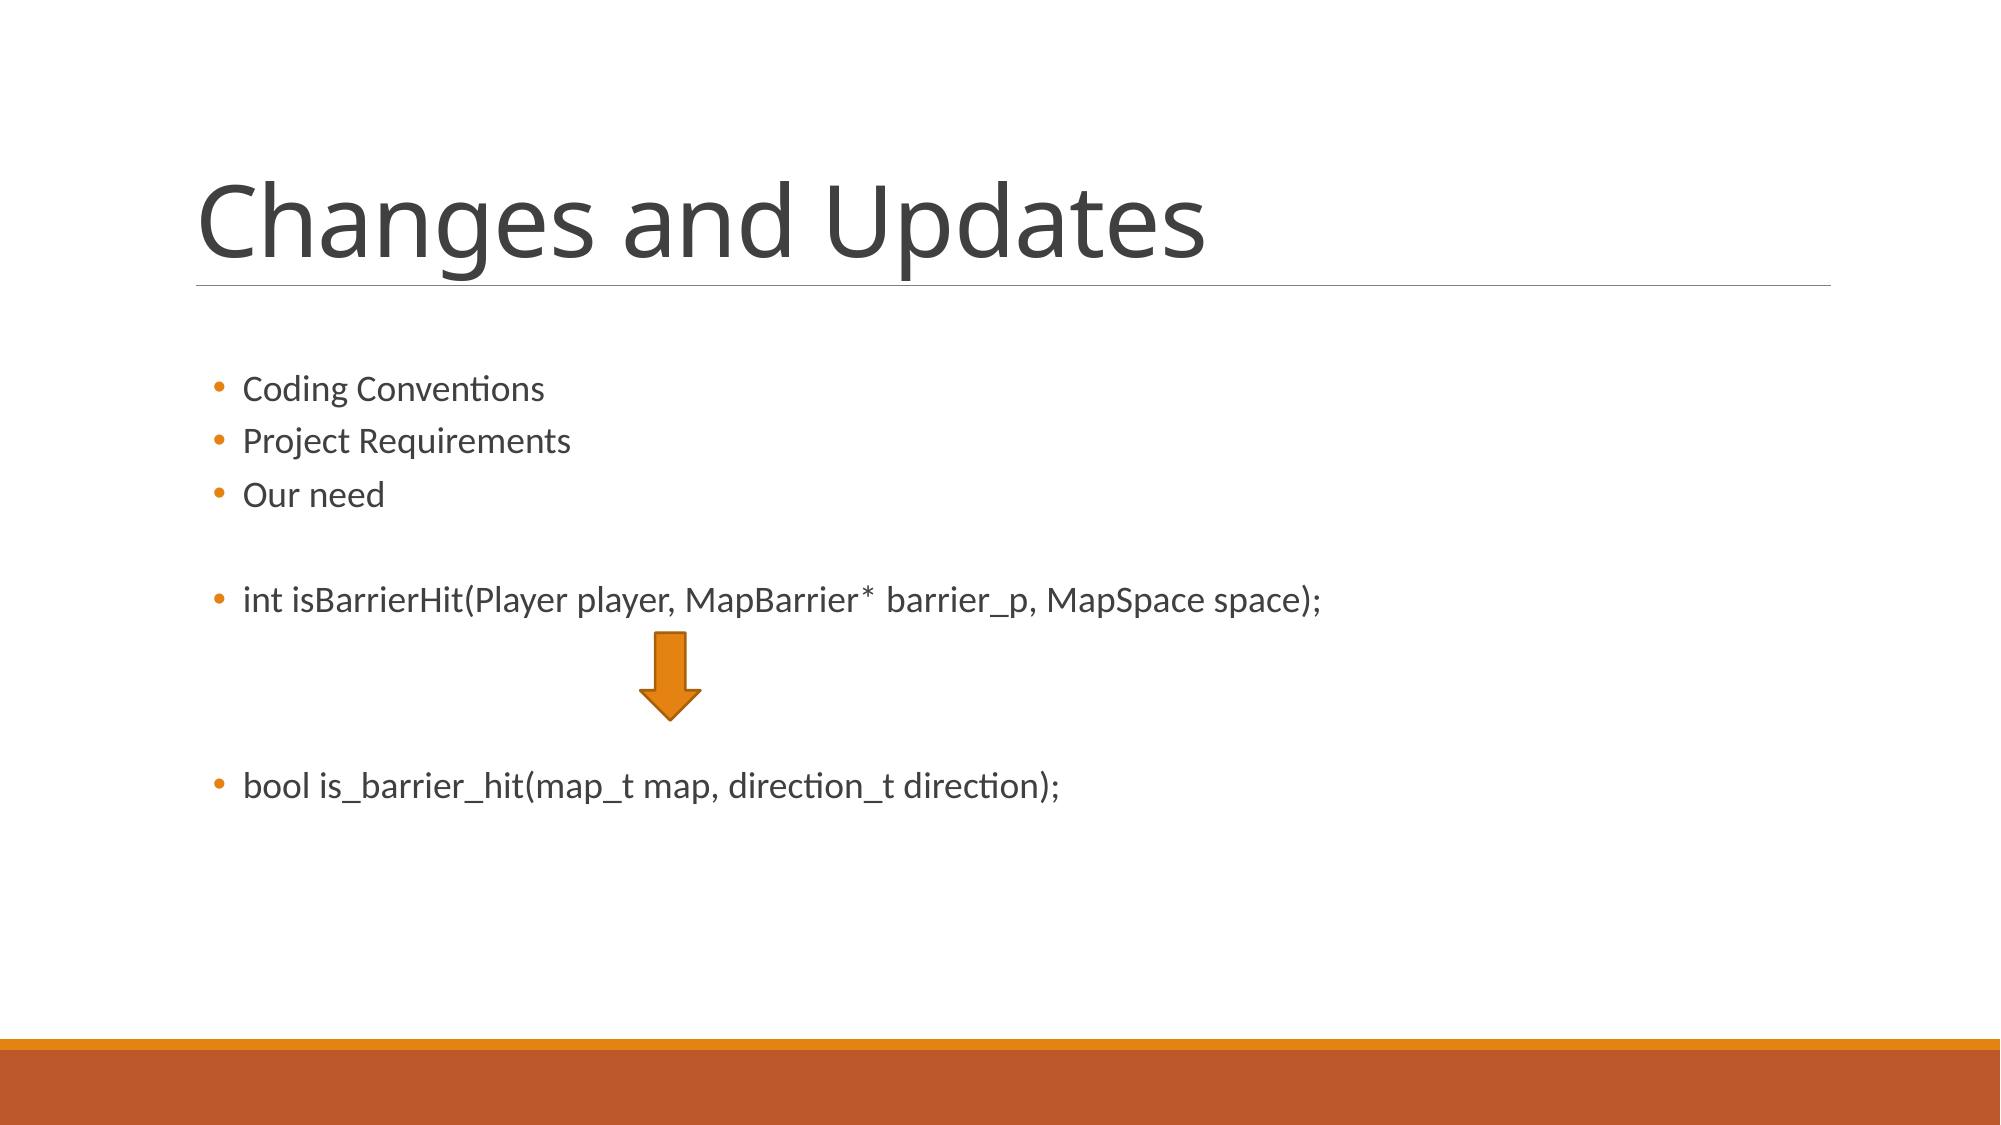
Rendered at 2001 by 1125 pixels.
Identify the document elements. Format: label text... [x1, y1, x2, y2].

list Coding Conventions Project Requirements Our need int isBarrierHit(Player player, MapBarrier* barrier_p, MapSpace space); bool is_barrier_hit(map_t map, direction_t direction); [180, 302, 1830, 963]
text_box [638, 631, 702, 722]
title Changes and Updates [180, 47, 1830, 285]
